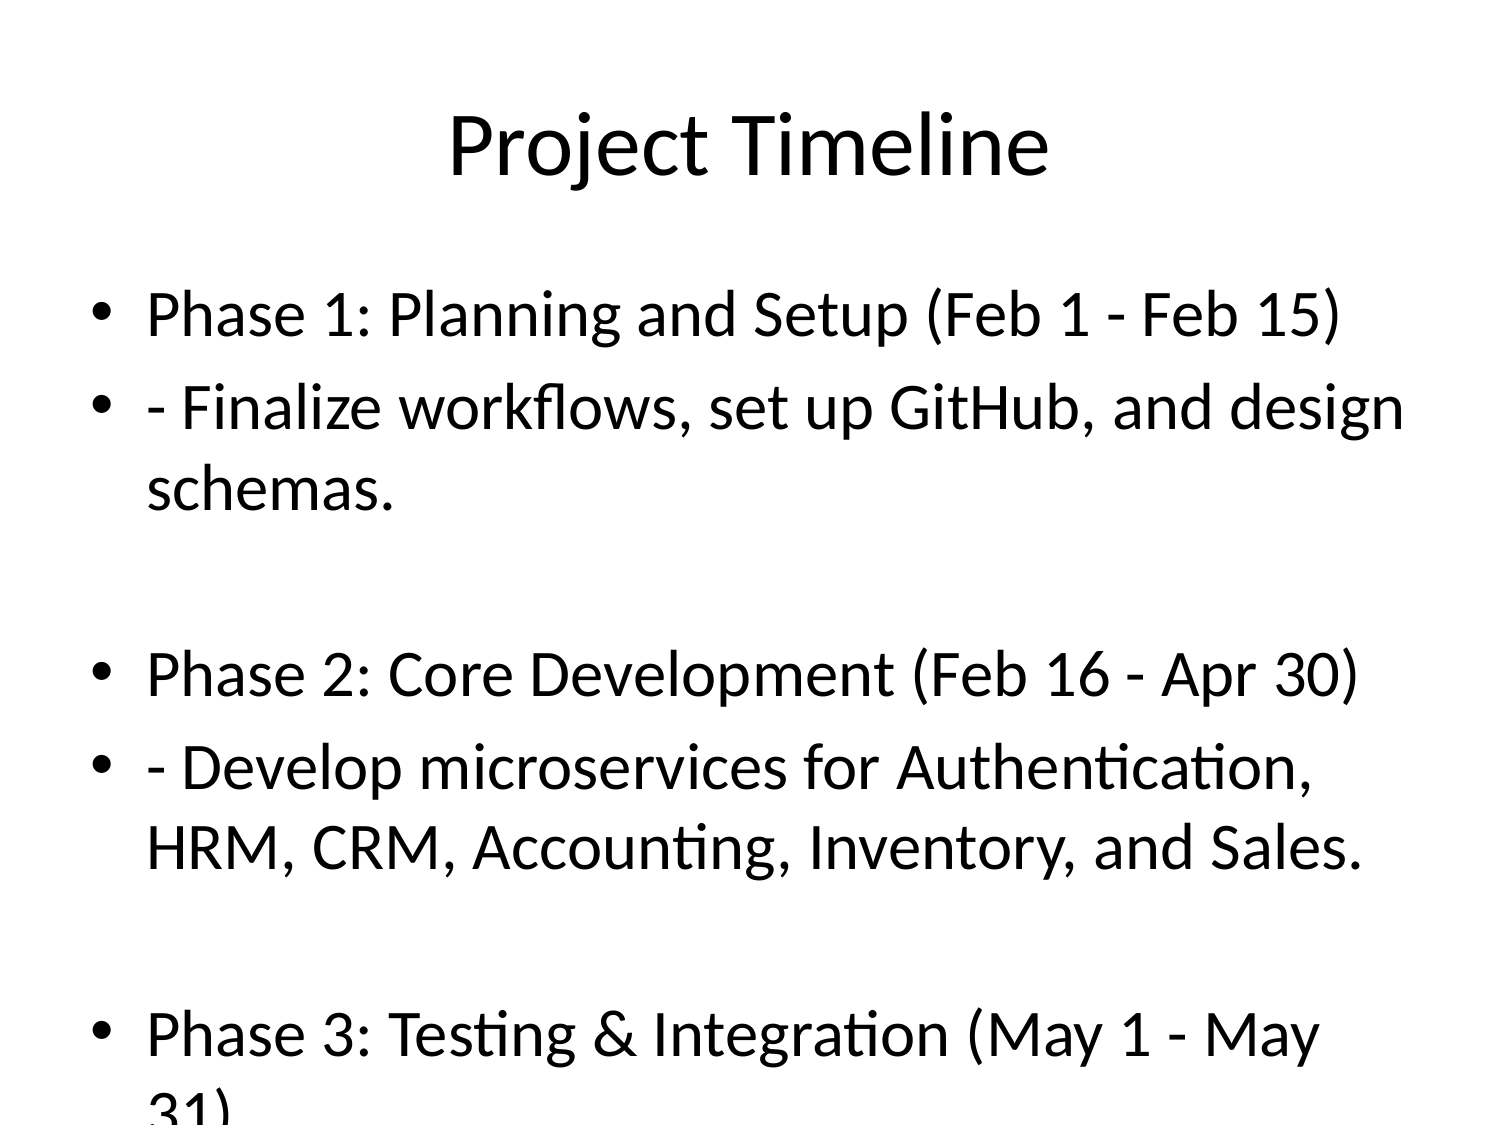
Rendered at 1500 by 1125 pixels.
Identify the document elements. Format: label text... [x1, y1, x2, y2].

title Project Timeline [75, 45, 1425, 233]
list Phase 1: Planning and Setup (Feb 1 - Feb 15) - Finalize workflows, set up GitHub, and design schemas. Phase 2: Core Development (Feb 16 - Apr 30) - Develop microservices for Authentication, HRM, CRM, Accounting, Inventory, and Sales. Phase 3: Testing & Integration (May 1 - May 31) - End-to-end testing and role-based validation. Phase 4: Optimization (Jun 1 - Jun 30) - Add advanced features and optimize APIs. Phase 5: Deployment (Jul 1 - Aug 30) - Deploy services and onboard clients. [75, 262, 1425, 1005]
